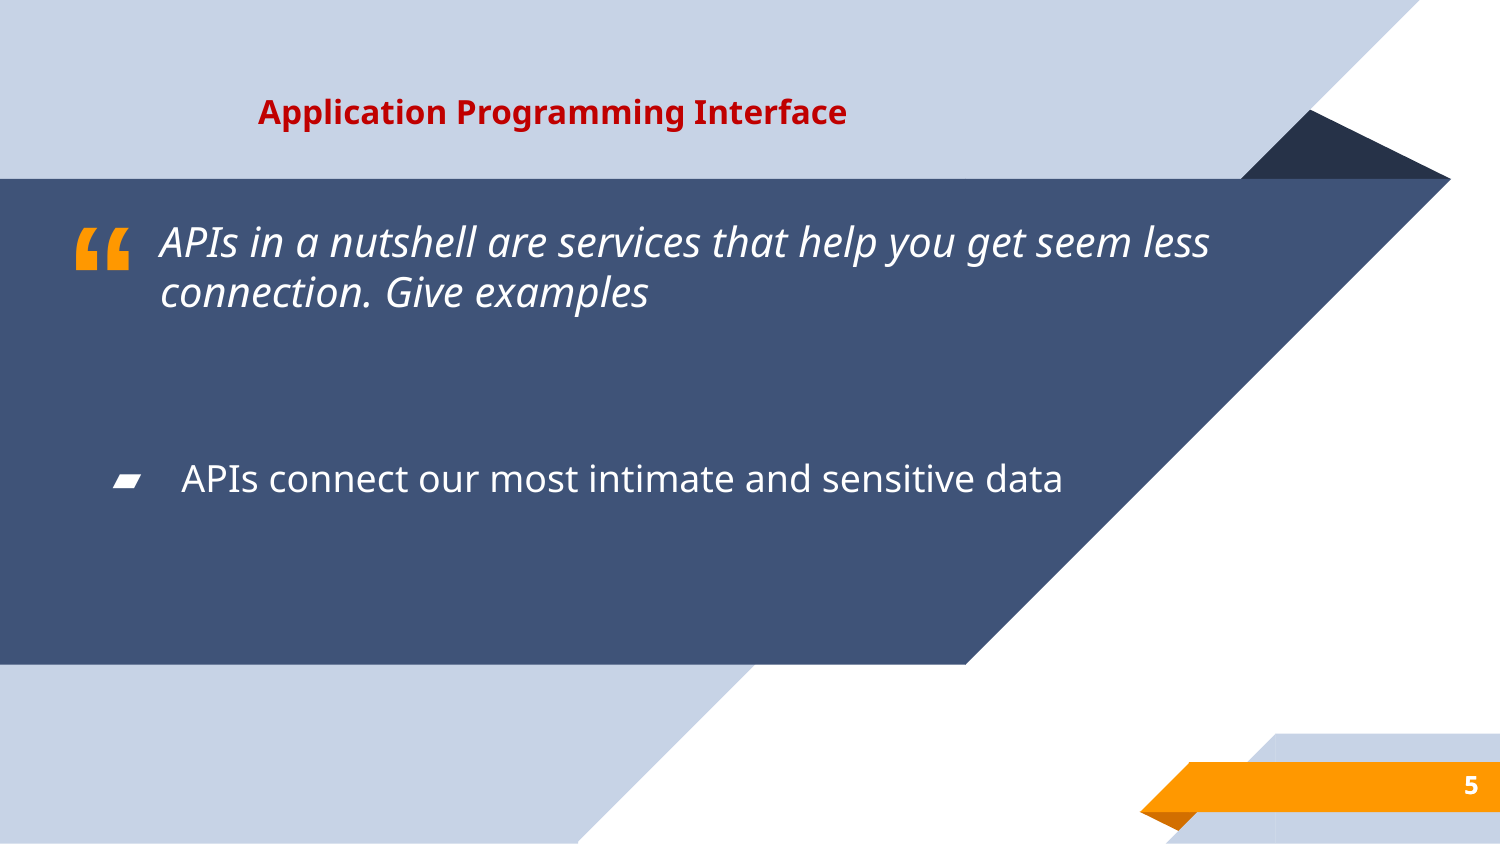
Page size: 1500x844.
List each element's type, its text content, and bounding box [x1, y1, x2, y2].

text_box APIs connect our most intimate and sensitive data [91, 439, 1113, 539]
list APIs in a nutshell are services that help you get seem less connection. Give examples [145, 201, 1231, 378]
slide_number 5 [1249, 760, 1494, 813]
text_box Application Programming Interface [243, 83, 900, 139]
